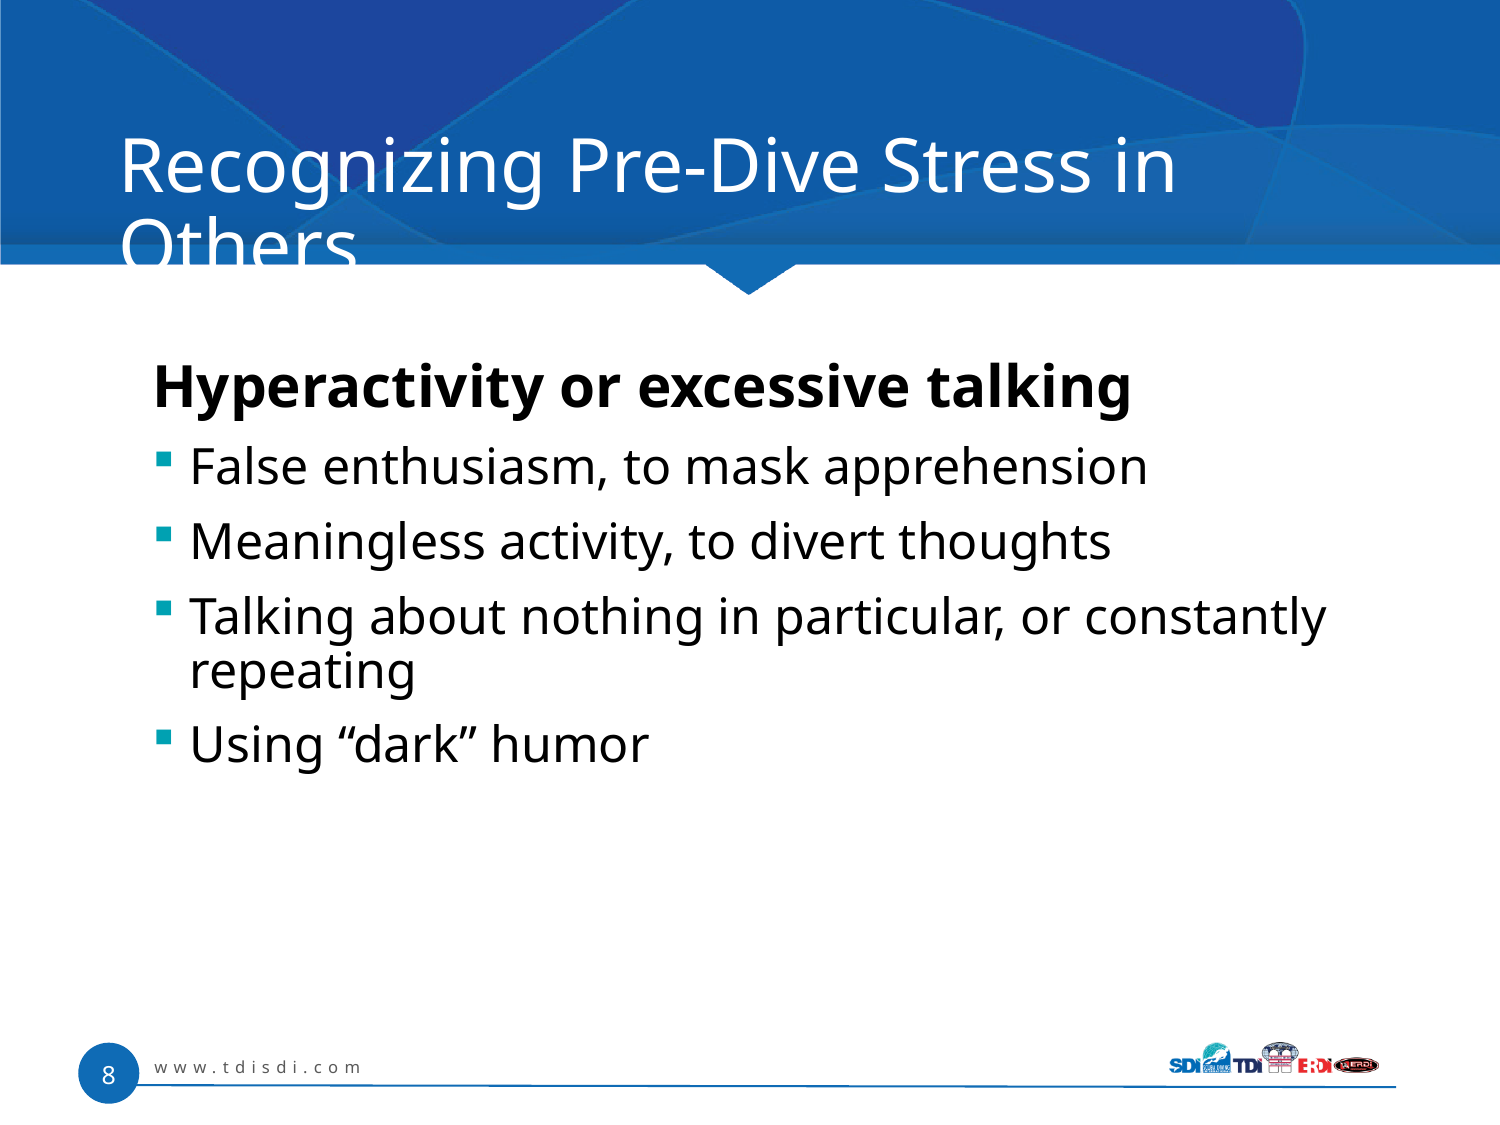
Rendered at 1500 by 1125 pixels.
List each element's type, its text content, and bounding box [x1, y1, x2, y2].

list Hyperactivity or excessive talking False enthusiasm, to mask apprehension Meaningless activity, to divert thoughts Talking about nothing in particular, or constantly repeating Using “dark” humor [137, 350, 1463, 1093]
picture [0, 0, 1500, 295]
title Recognizing Pre-Dive Stress in Others [103, 99, 1397, 318]
slide_number 8 [78, 1046, 140, 1107]
footer www.tdisdi.com [139, 1038, 646, 1099]
